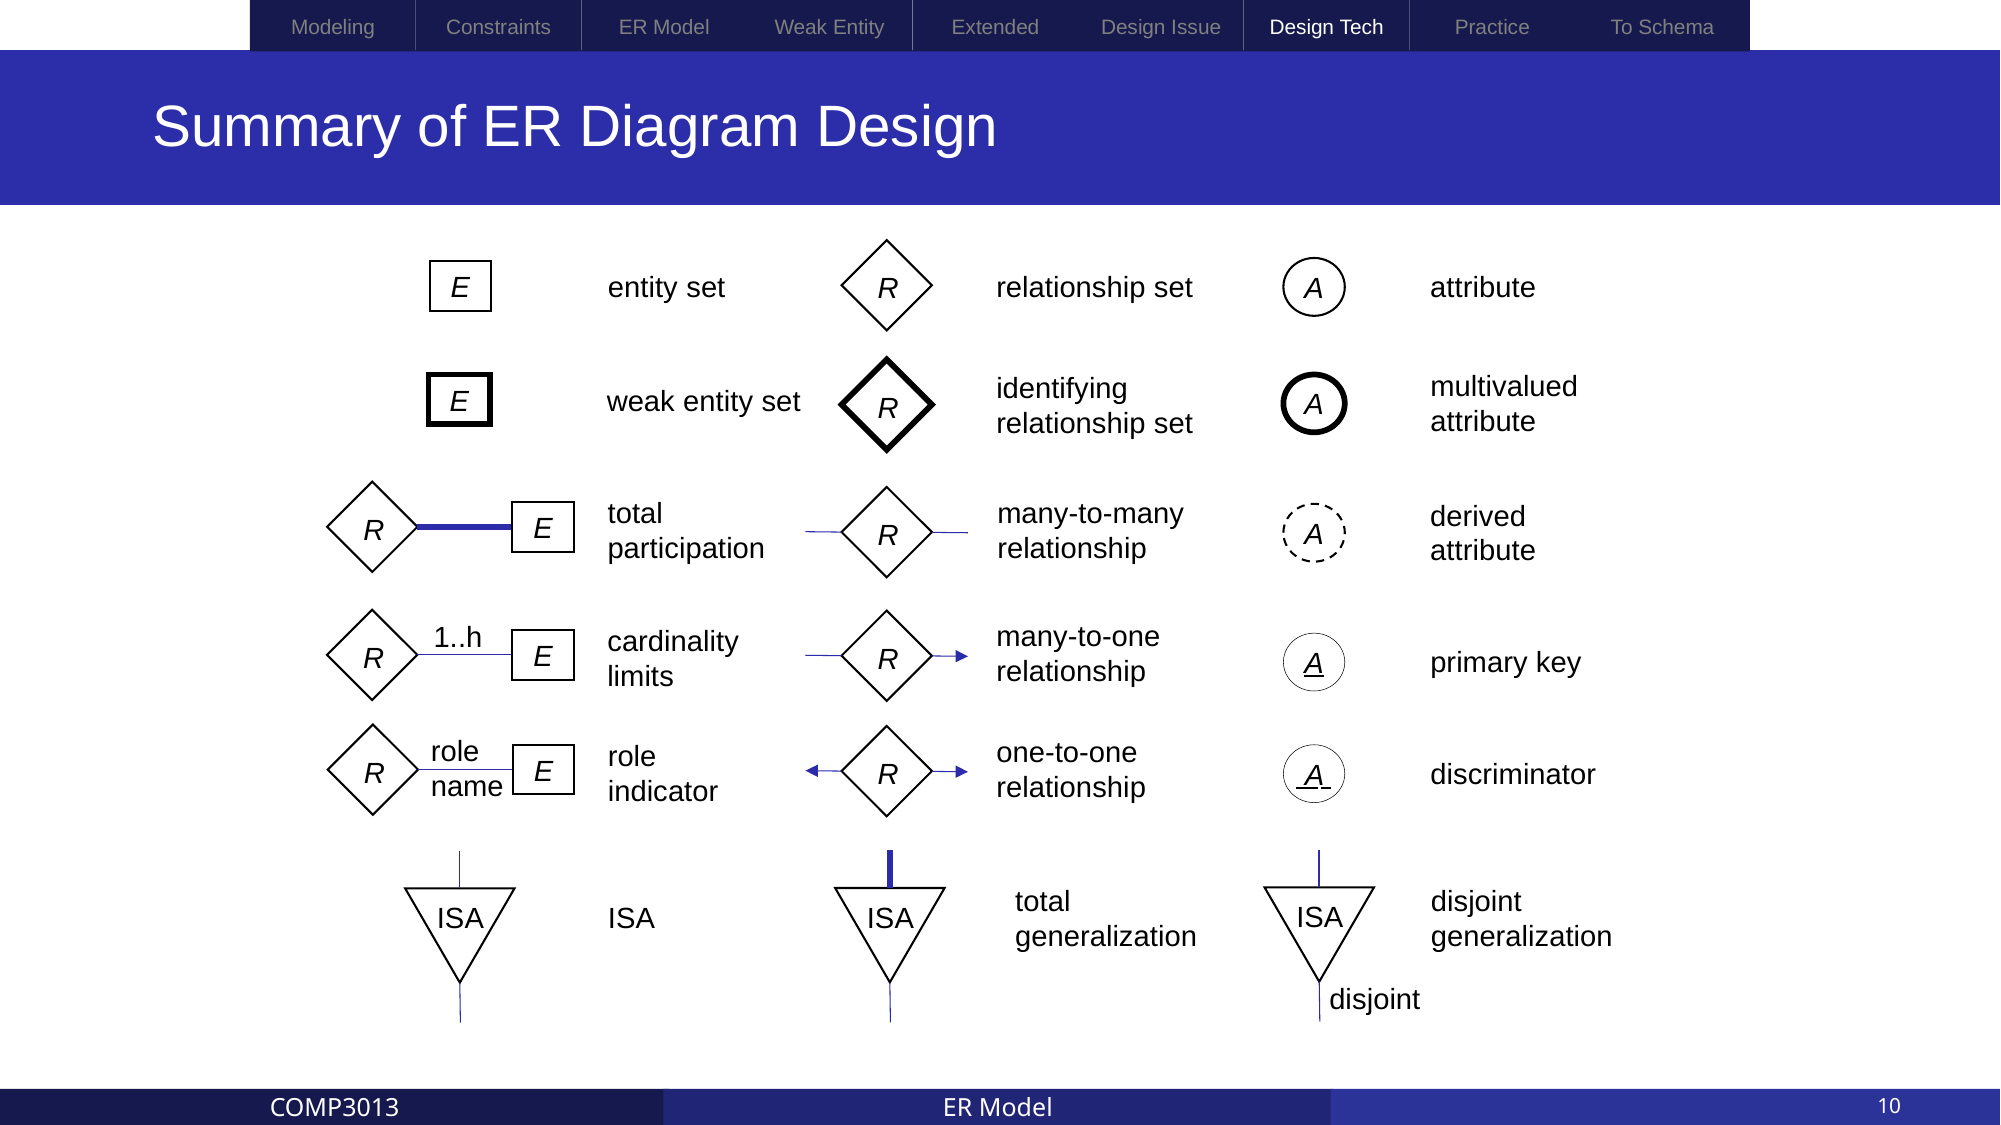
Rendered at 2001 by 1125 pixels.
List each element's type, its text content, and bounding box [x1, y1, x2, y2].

text_box disjoint generalization [1415, 874, 1629, 960]
text_box Design Issue [1077, 0, 1243, 53]
text_box attribute [1415, 260, 1552, 311]
text_box Modeling [249, 0, 415, 53]
title Summary of ER Diagram Design [137, 57, 1863, 197]
text_box E [428, 374, 491, 425]
text_box Practice [1408, 0, 1574, 53]
text_box E [429, 260, 492, 312]
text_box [327, 724, 575, 815]
text_box A [1282, 632, 1346, 693]
text_box entity set [592, 260, 741, 311]
text_box ER Model [580, 0, 746, 53]
text_box A [1282, 373, 1346, 434]
text_box ISA [592, 891, 671, 942]
text_box Constraints [415, 0, 580, 53]
text_box A [1282, 256, 1346, 317]
text_box many-to-many relationship [982, 486, 1208, 572]
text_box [1264, 849, 1374, 1022]
text_box Extended [911, 0, 1077, 53]
text_box To Schema [1574, 0, 1751, 53]
text_box identifying relationship set [981, 362, 1209, 447]
text_box one-to-one relationship [981, 725, 1162, 811]
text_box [841, 240, 932, 331]
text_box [841, 610, 932, 701]
text_box total participation [592, 486, 781, 572]
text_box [841, 359, 932, 450]
text_box A [1282, 502, 1346, 563]
text_box cardinality limits [592, 614, 755, 700]
text_box many-to-one relationship [981, 610, 1185, 696]
text_box primary key [1415, 636, 1598, 686]
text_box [841, 486, 932, 578]
text_box discriminator [1415, 747, 1612, 798]
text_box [835, 850, 945, 1023]
text_box relationship set [981, 260, 1209, 311]
text_box Design Tech [1243, 0, 1408, 53]
text_box A [1282, 743, 1346, 804]
text_box total generalization [1000, 875, 1213, 961]
text_box role indicator [592, 729, 734, 815]
text_box Weak Entity [746, 0, 911, 53]
text_box disjoint [1314, 972, 1436, 1023]
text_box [841, 725, 932, 817]
text_box derived attribute [1415, 489, 1552, 575]
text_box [327, 481, 574, 572]
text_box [405, 850, 515, 1023]
text_box weak entity set [591, 374, 817, 425]
text_box multivalued attribute [1415, 359, 1594, 445]
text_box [326, 609, 574, 701]
